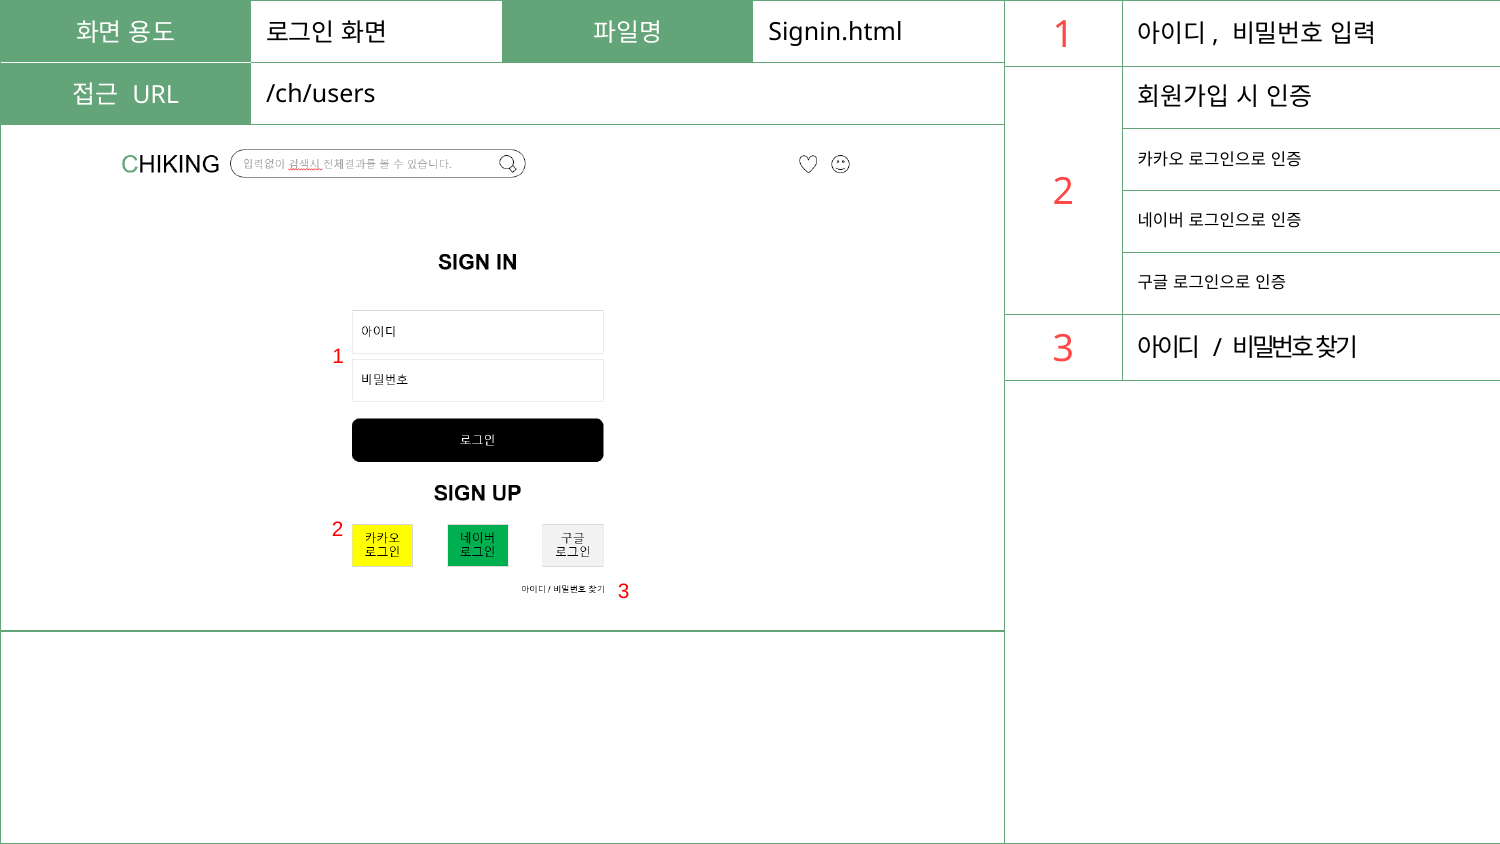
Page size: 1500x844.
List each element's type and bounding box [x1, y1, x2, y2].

text_box [1002, 0, 1500, 844]
picture [62, 132, 909, 608]
text_box [0, 633, 1002, 844]
text_box [0, 0, 1002, 633]
